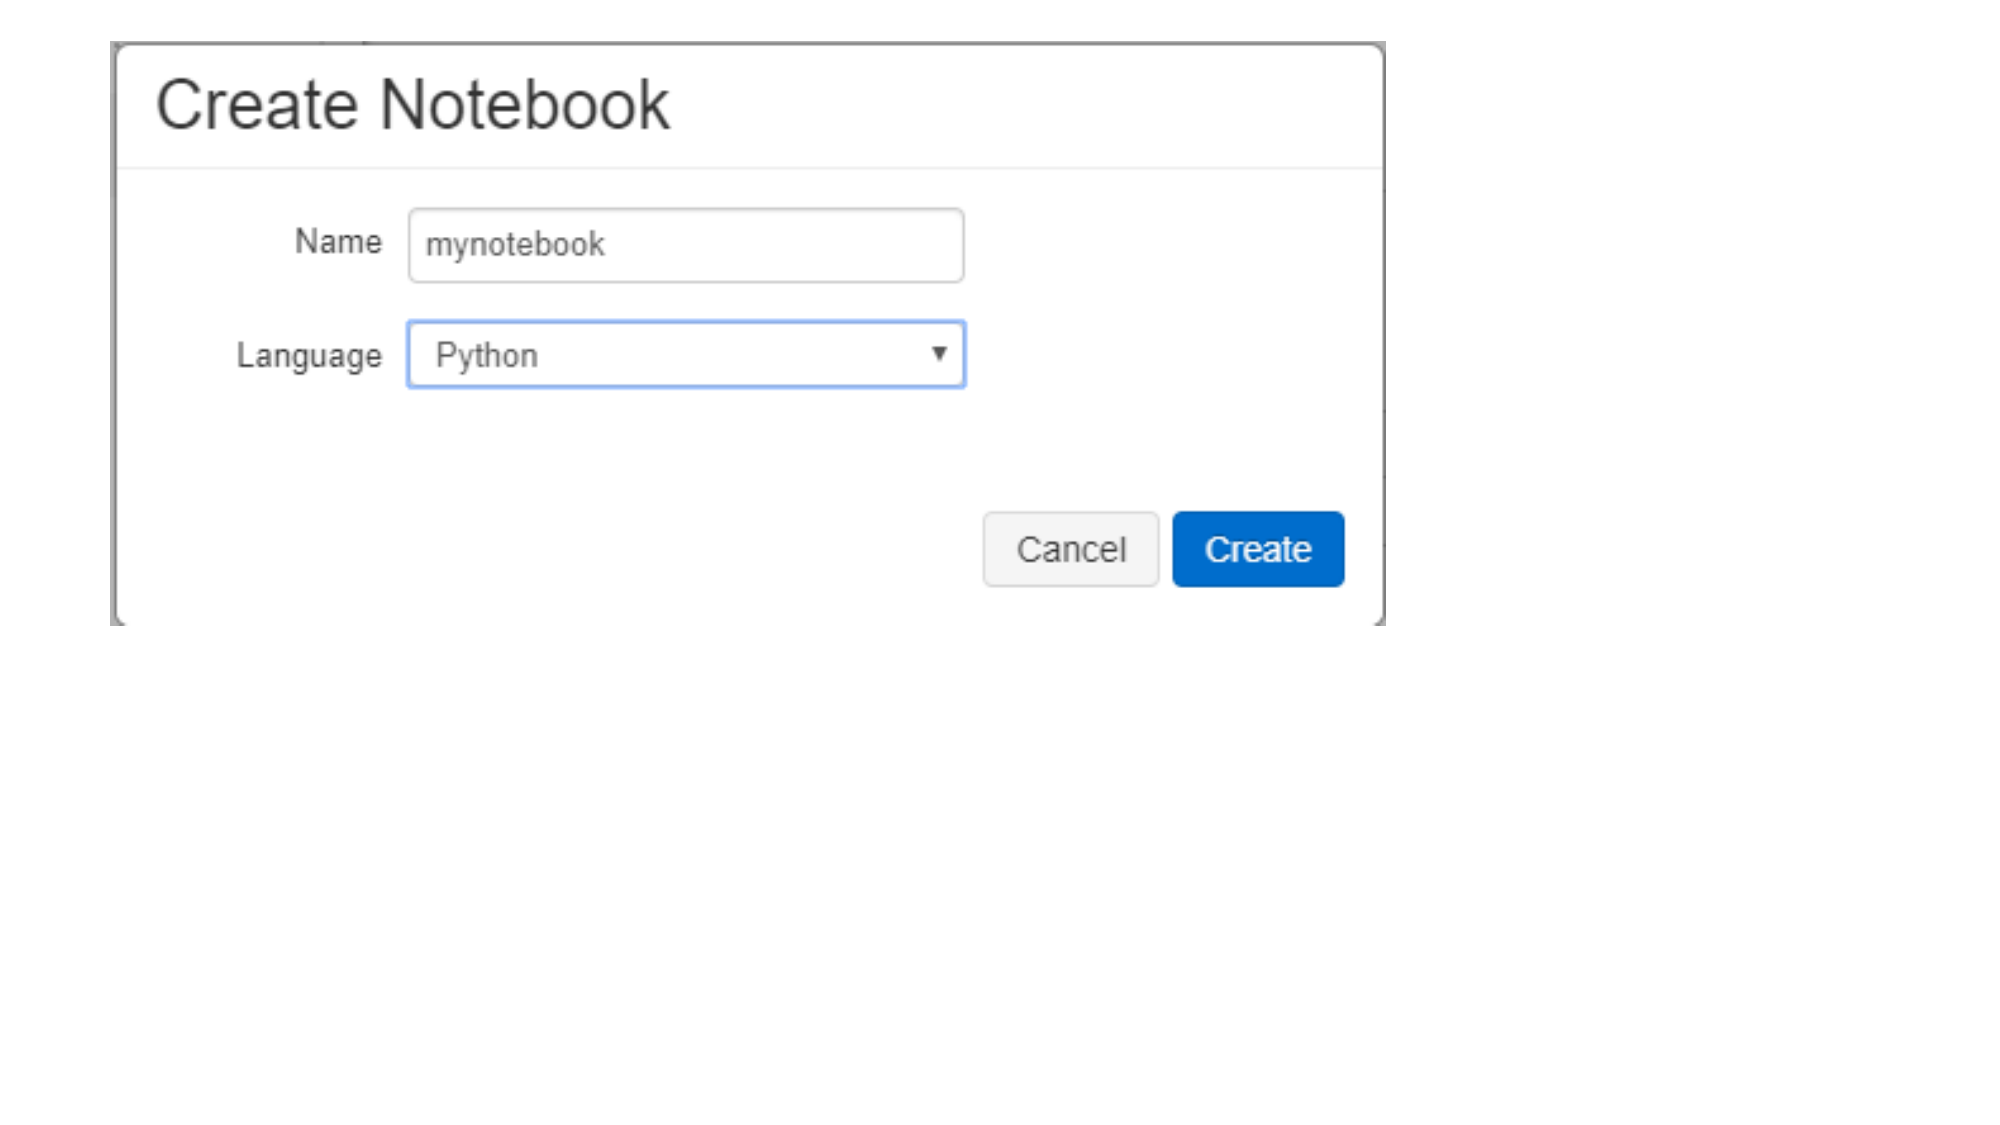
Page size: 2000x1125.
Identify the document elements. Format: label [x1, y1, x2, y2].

picture [110, 41, 1387, 626]
